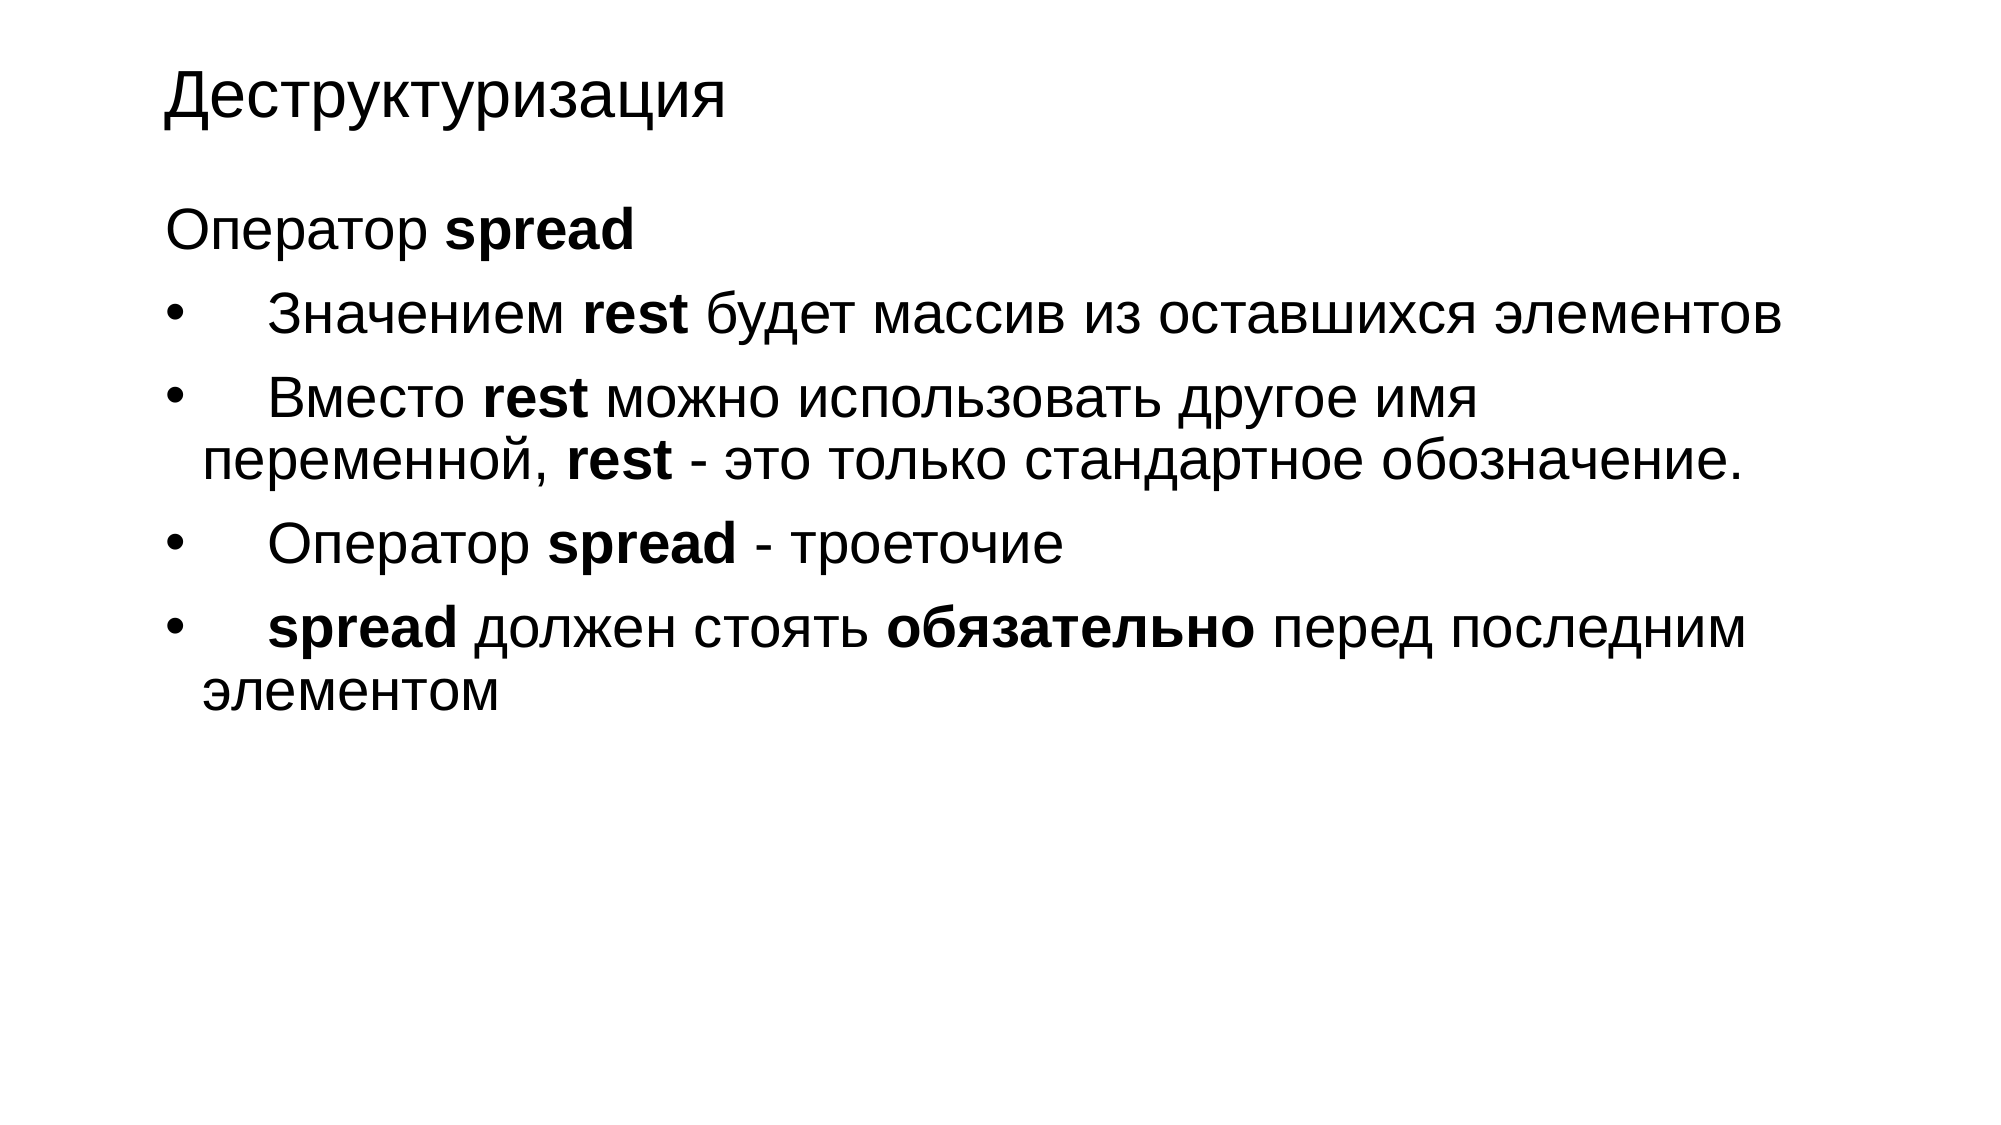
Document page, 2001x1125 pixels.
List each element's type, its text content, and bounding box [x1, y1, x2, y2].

list Оператор spread Значением rest будет массив из оставшихся элементов Вместо rest можно использовать другое имя переменной, rest - это только стандартное обозначение. Оператор spread - троеточие spread должен стоять обязательно перед последним элементом [150, 191, 1851, 999]
title Деструктуризация [149, 0, 1851, 192]
